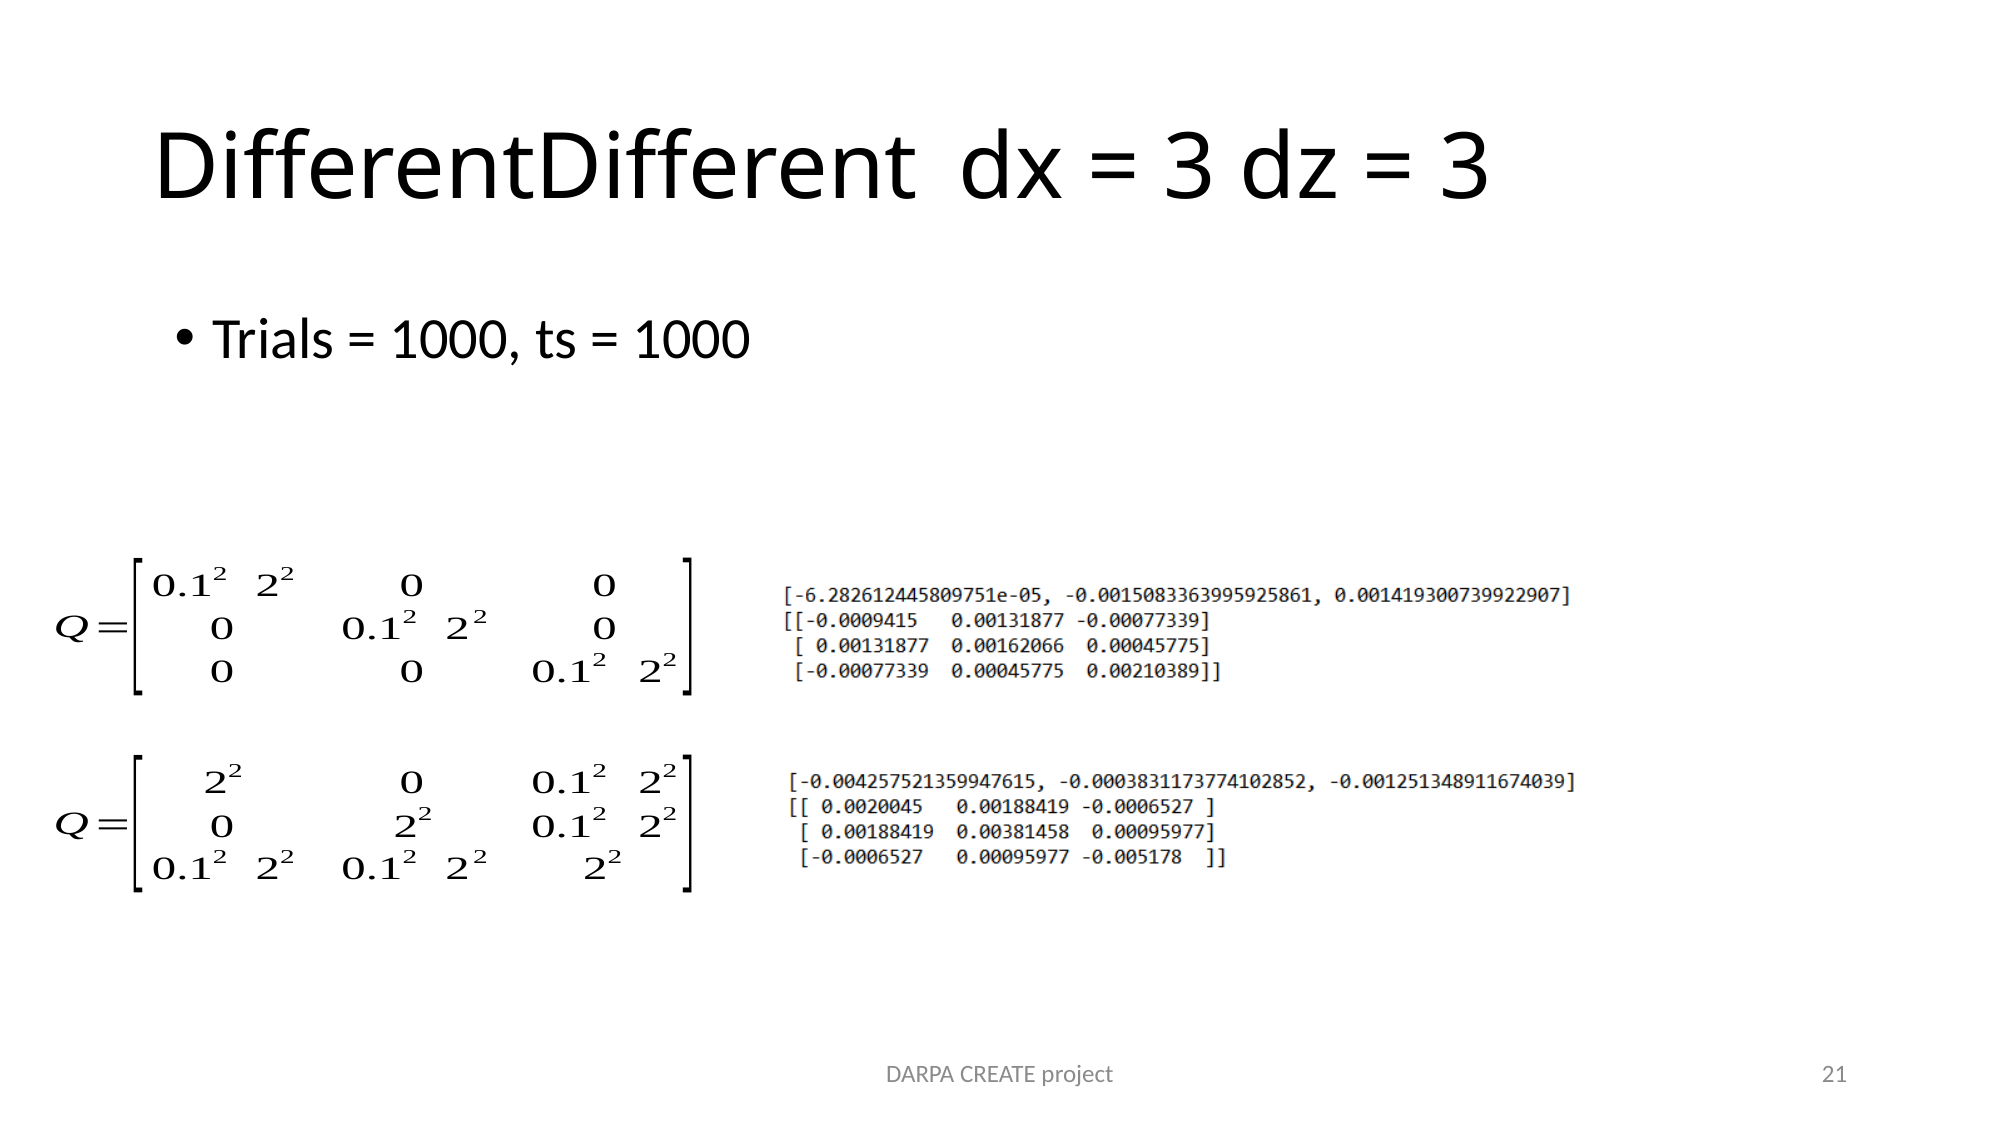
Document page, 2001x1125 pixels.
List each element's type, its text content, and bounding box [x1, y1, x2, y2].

slide_number 21 [1412, 1042, 1863, 1103]
text_box Trials = 1000, ts = 1000 [159, 300, 1863, 379]
picture [780, 583, 1579, 689]
picture [784, 767, 1579, 880]
footer DARPA CREATE project [662, 1042, 1338, 1103]
